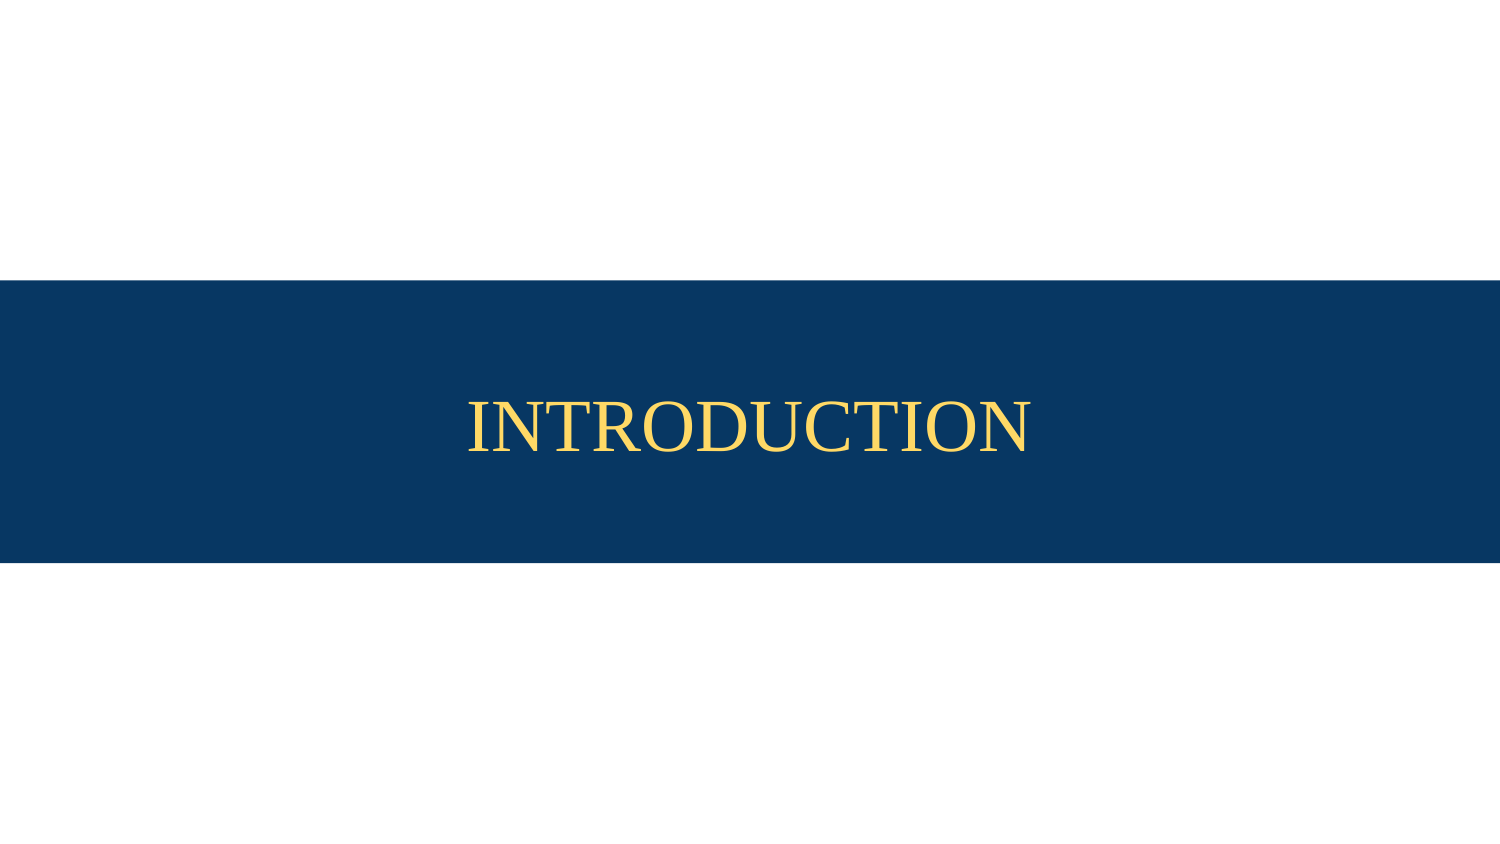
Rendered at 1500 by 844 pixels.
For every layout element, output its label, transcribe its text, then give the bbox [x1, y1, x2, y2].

title INTRODUCTION [51, 280, 1449, 564]
